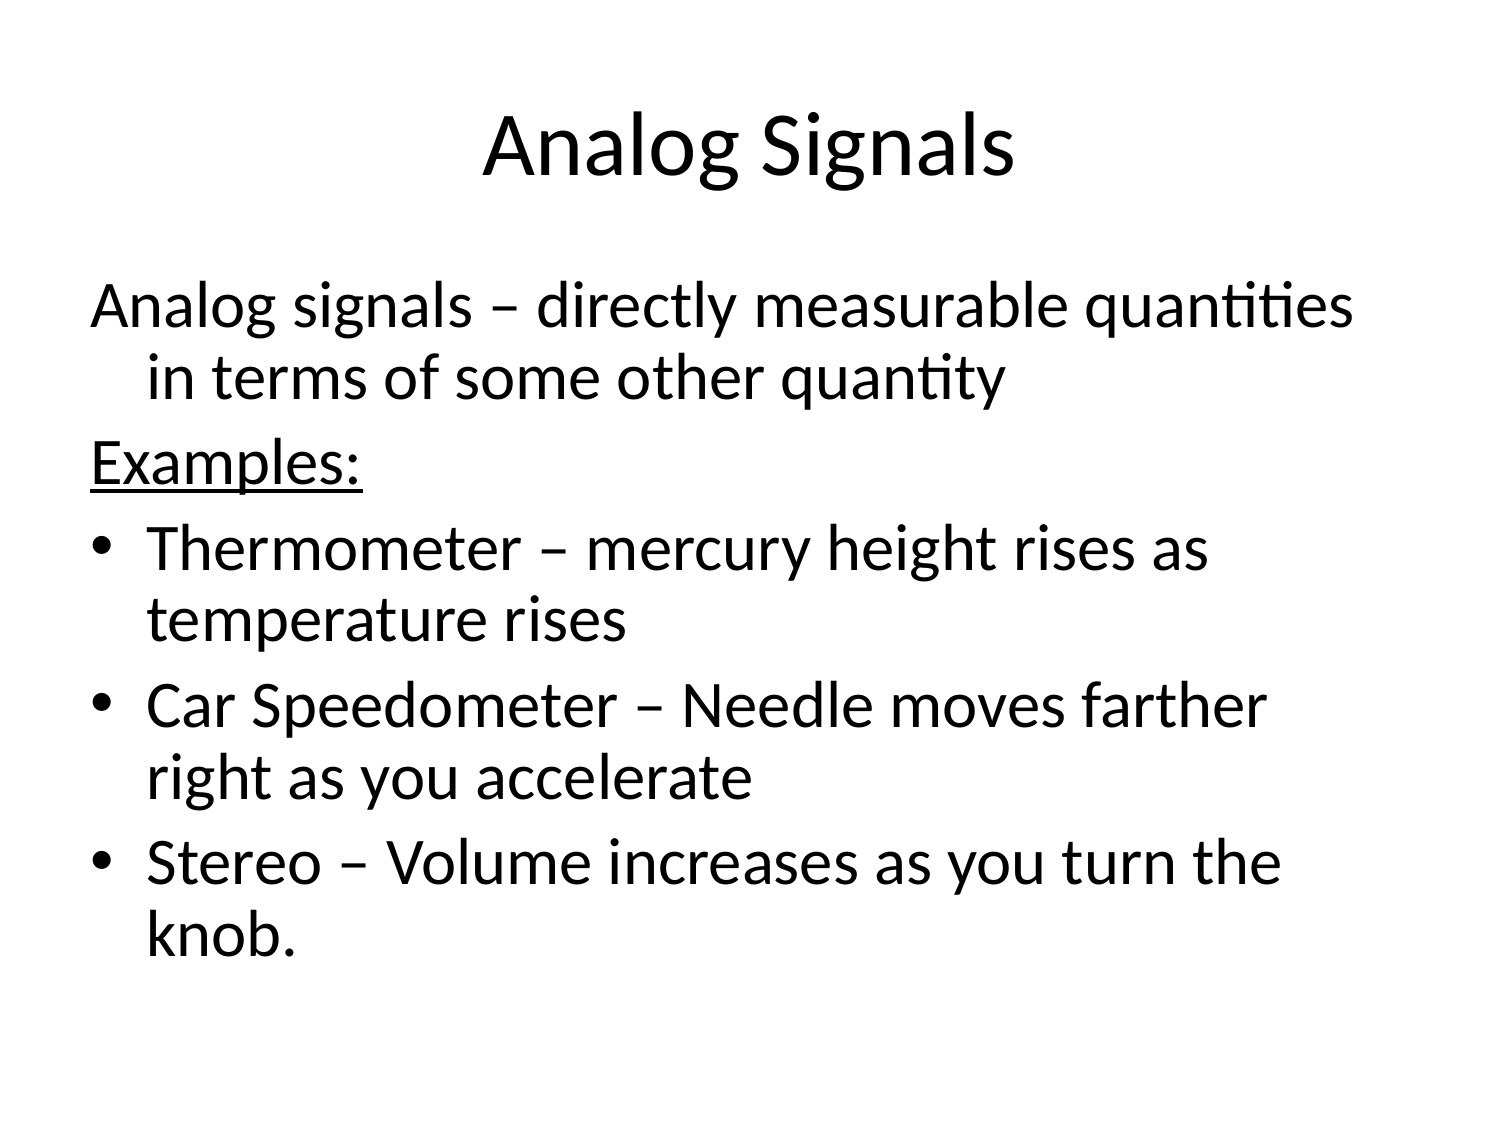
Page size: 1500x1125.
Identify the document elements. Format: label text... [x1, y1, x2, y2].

title Analog Signals [75, 45, 1425, 233]
list Analog signals – directly measurable quantities in terms of some other quantity Examples: Thermometer – mercury height rises as temperature rises Car Speedometer – Needle moves farther right as you accelerate Stereo – Volume increases as you turn the knob. [75, 262, 1425, 1005]
